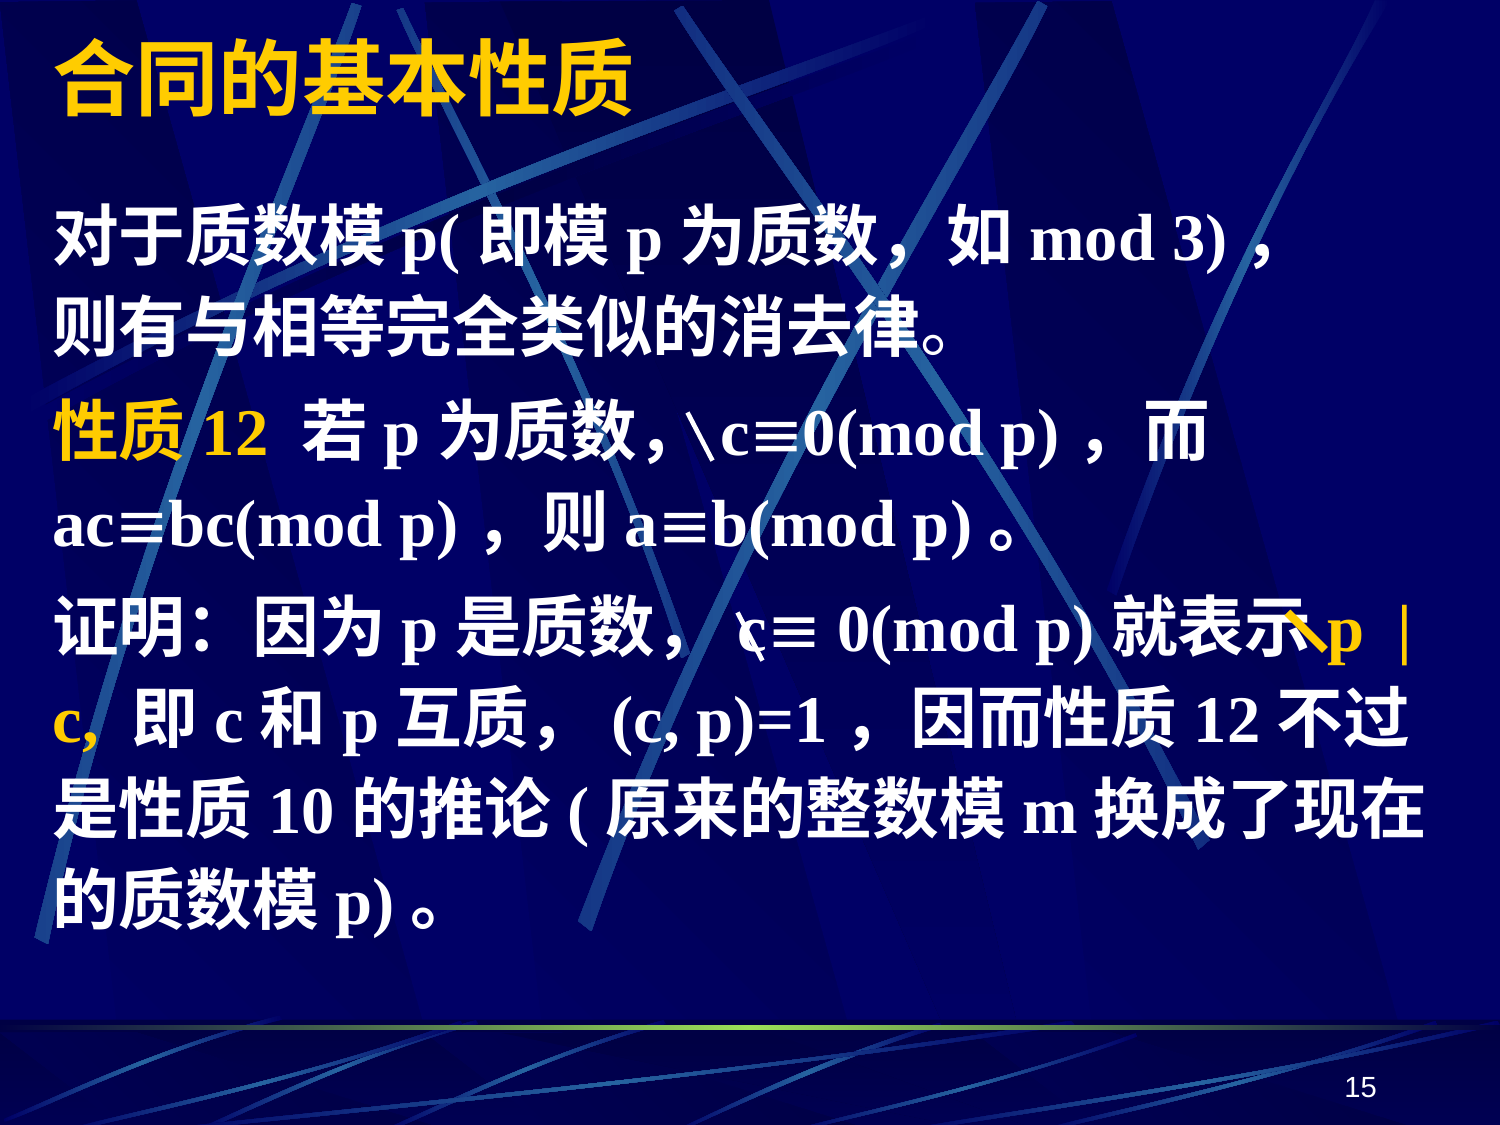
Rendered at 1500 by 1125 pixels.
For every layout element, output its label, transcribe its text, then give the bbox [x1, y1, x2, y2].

slide_number 15 [1079, 1035, 1393, 1111]
text_box 对于质数模p(即模p为质数，如mod 3)， 则有与相等完全类似的消去律。 性质12 若p为质数，c0(mod p)，而acbc(mod p)，则ab(mod p)。 证明：因为p是质数，c 0(mod p)就表示p | c, 即c和p互质，(c, p)=1，因而性质12不过是性质10的推论(原来的整数模m换成了现在的质数模p)。 [37, 174, 1475, 1125]
title 合同的基本性质 [37, 37, 1313, 174]
